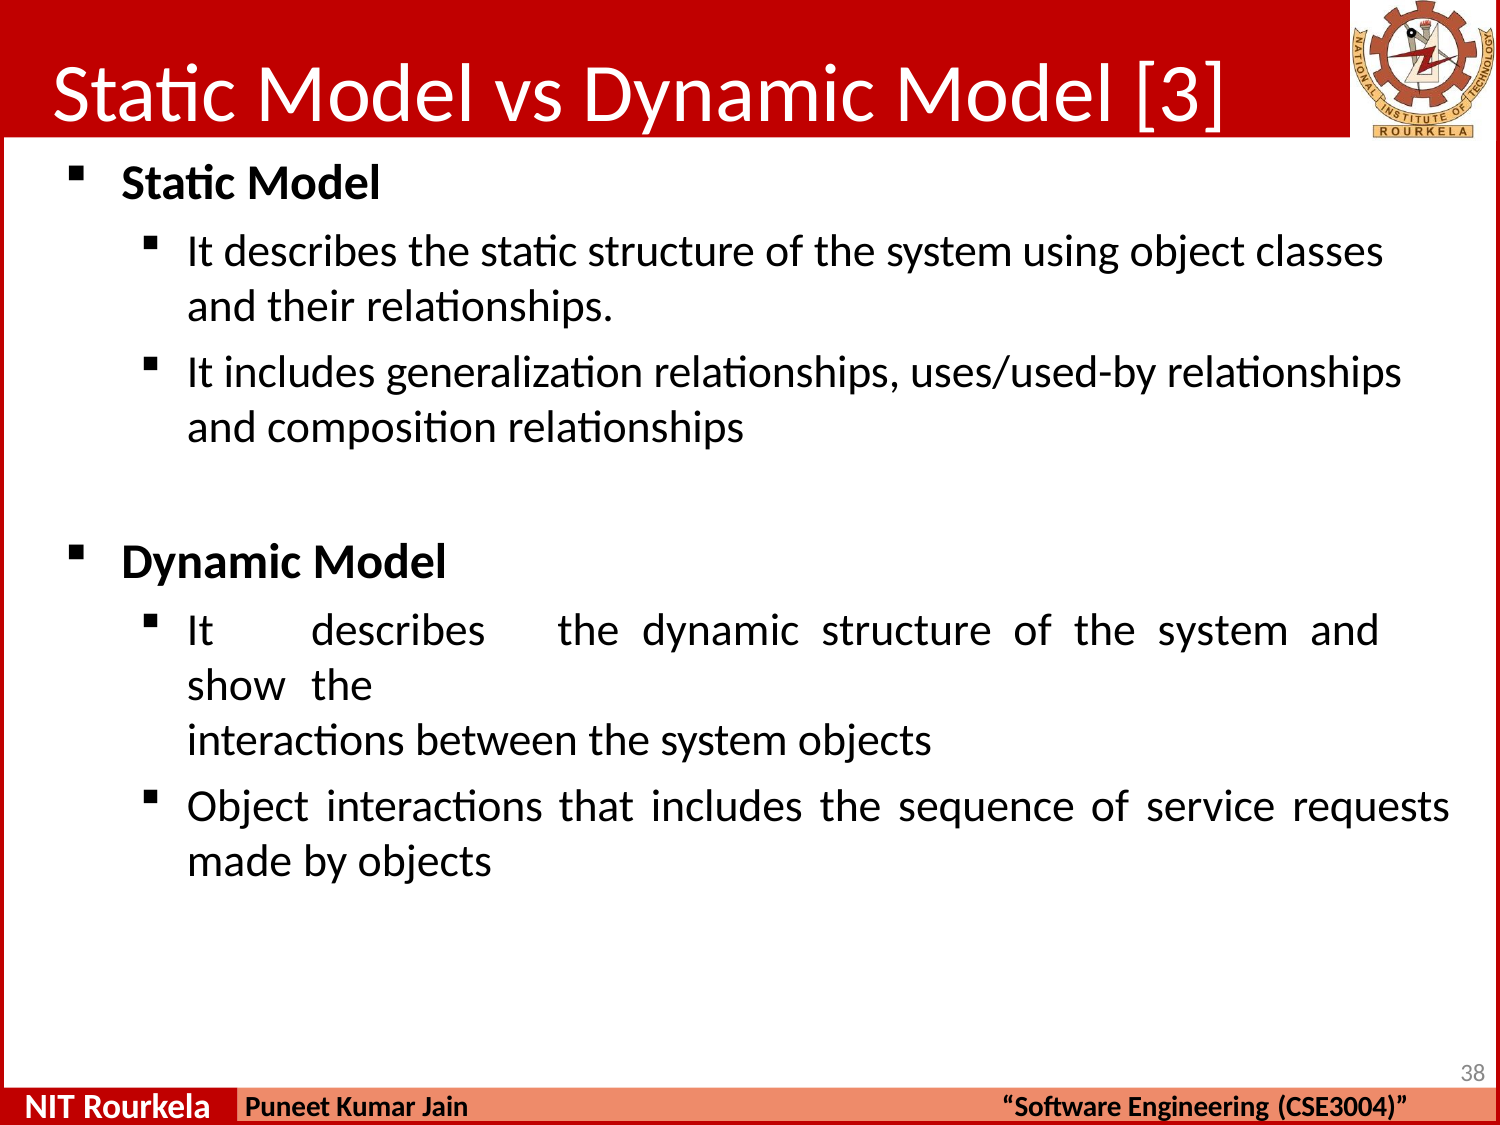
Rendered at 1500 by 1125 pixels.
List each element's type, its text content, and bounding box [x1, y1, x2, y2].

text_box Static Model It describes the static structure of the system using object classes and their relationships. It includes generalization relationships, uses/used-by relationships and composition relationships Dynamic Model It describes the dynamic structure of the system and show the interactions between the system objects Object interactions that includes the sequence of service requests made by objects [62, 135, 1464, 886]
footer Puneet Kumar Jain [243, 1092, 473, 1125]
picture [1350, 0, 1497, 141]
text_box 38 [1458, 1054, 1488, 1087]
text_box “Software Engineering (CSE3004)” [999, 1092, 1414, 1123]
slide_number NIT Rourkela [22, 1089, 216, 1125]
title Static Model vs Dynamic Model [3] [50, 36, 1232, 227]
